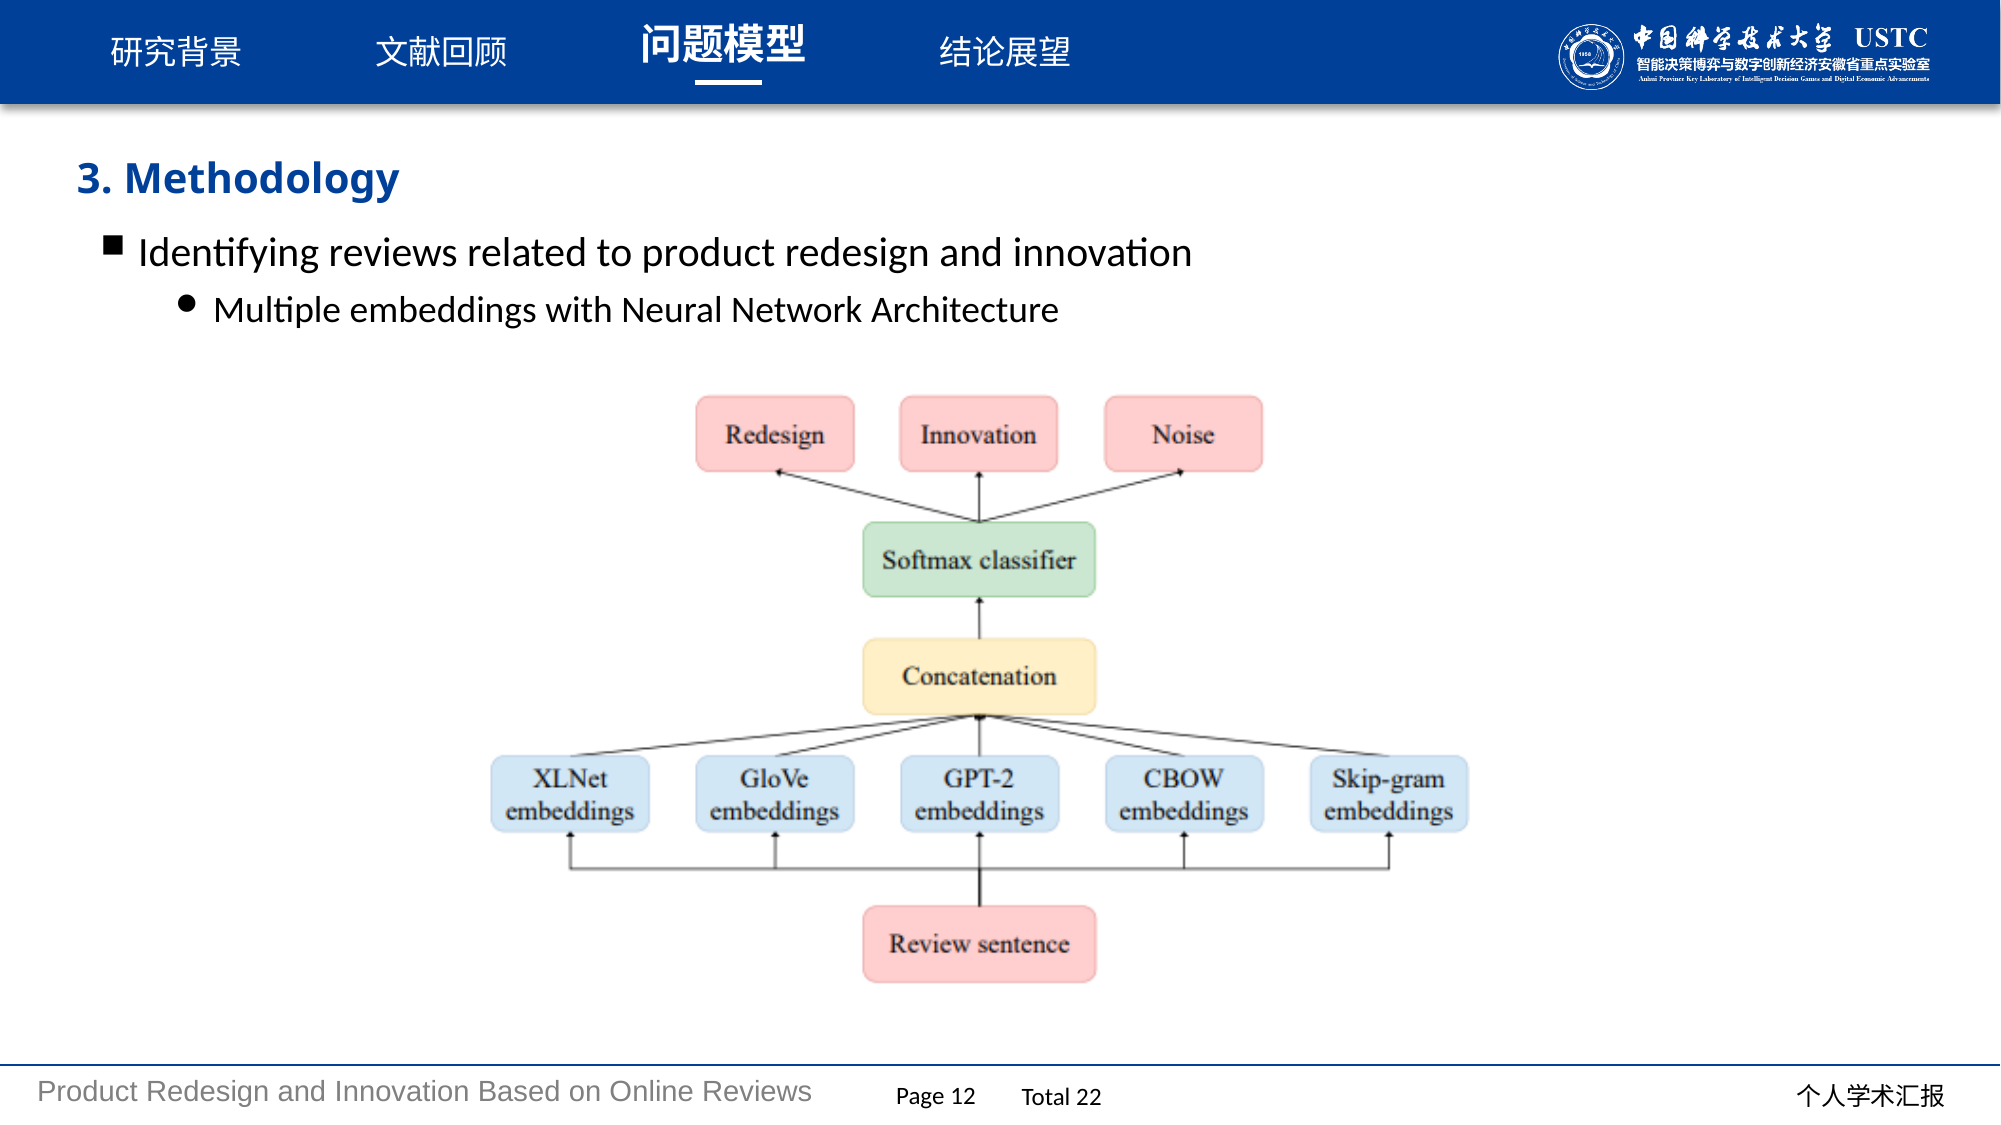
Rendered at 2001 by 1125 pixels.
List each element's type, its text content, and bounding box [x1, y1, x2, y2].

picture [343, 368, 1656, 1012]
footer Page 12 [881, 1065, 1000, 1125]
title 3. Methodology [62, 149, 671, 212]
picture [1557, 11, 1945, 90]
list Identifying reviews related to product redesign and innovation Multiple embeddings with Neural Network Architecture [85, 217, 1926, 1012]
